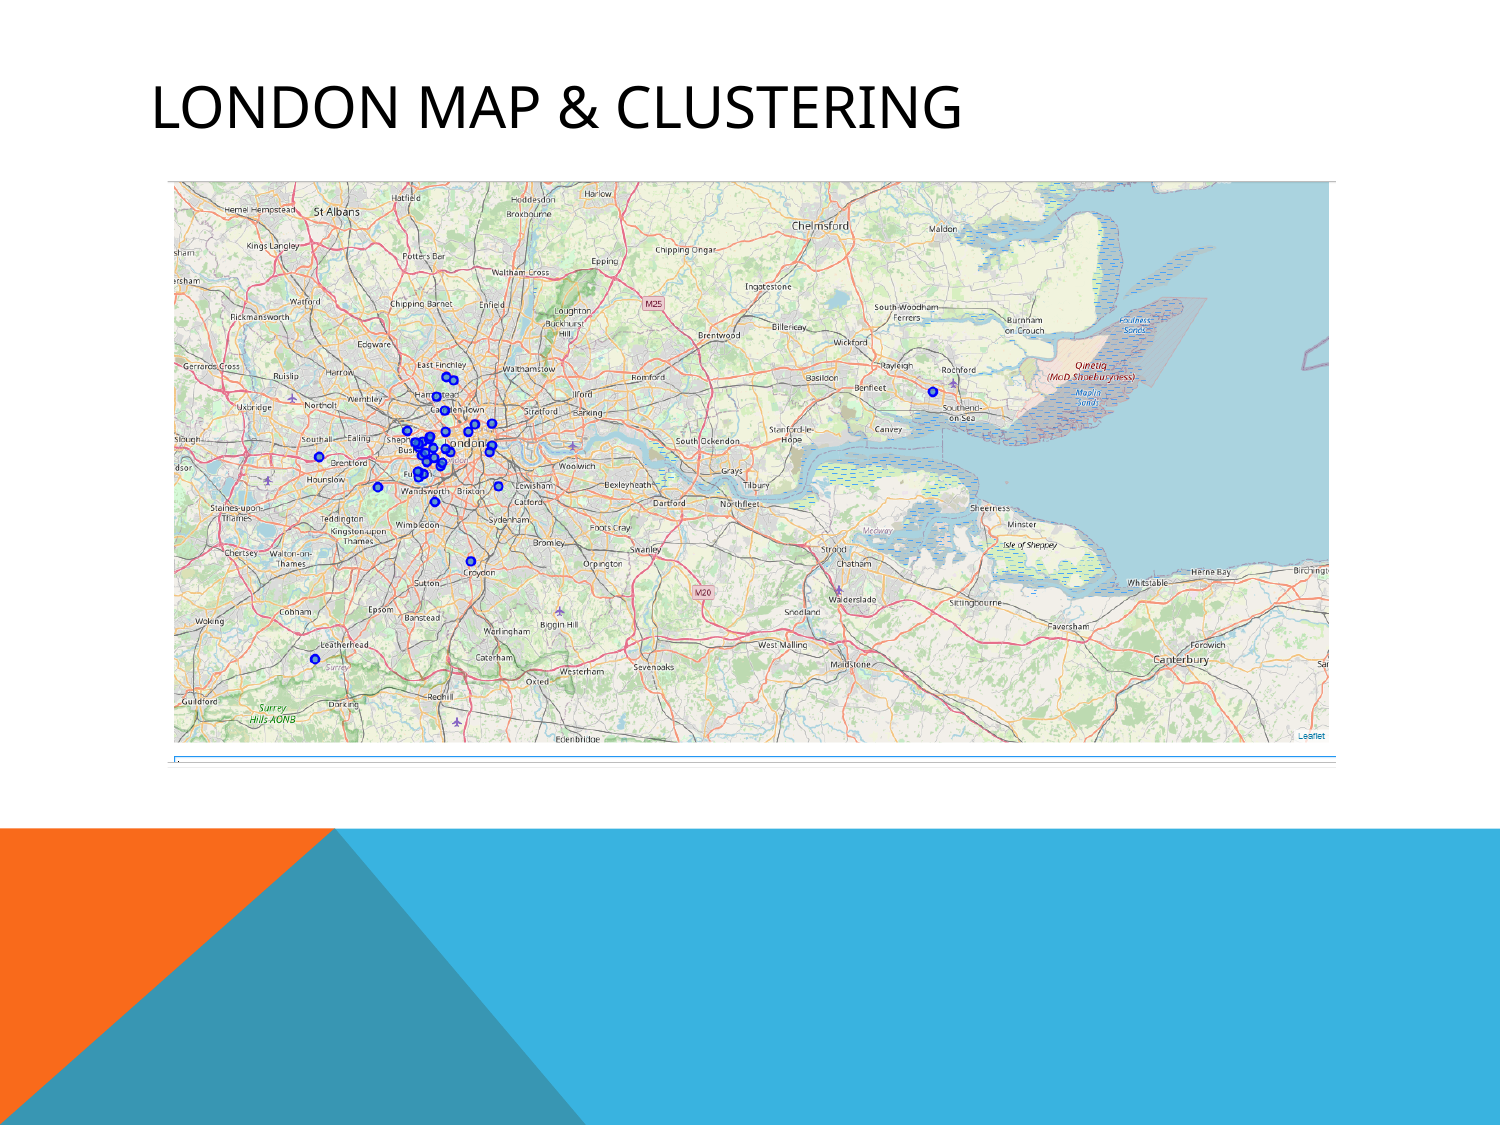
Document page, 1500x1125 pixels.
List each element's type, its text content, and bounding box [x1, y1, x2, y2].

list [167, 180, 1337, 768]
title London Map & Clustering [135, 60, 1369, 150]
